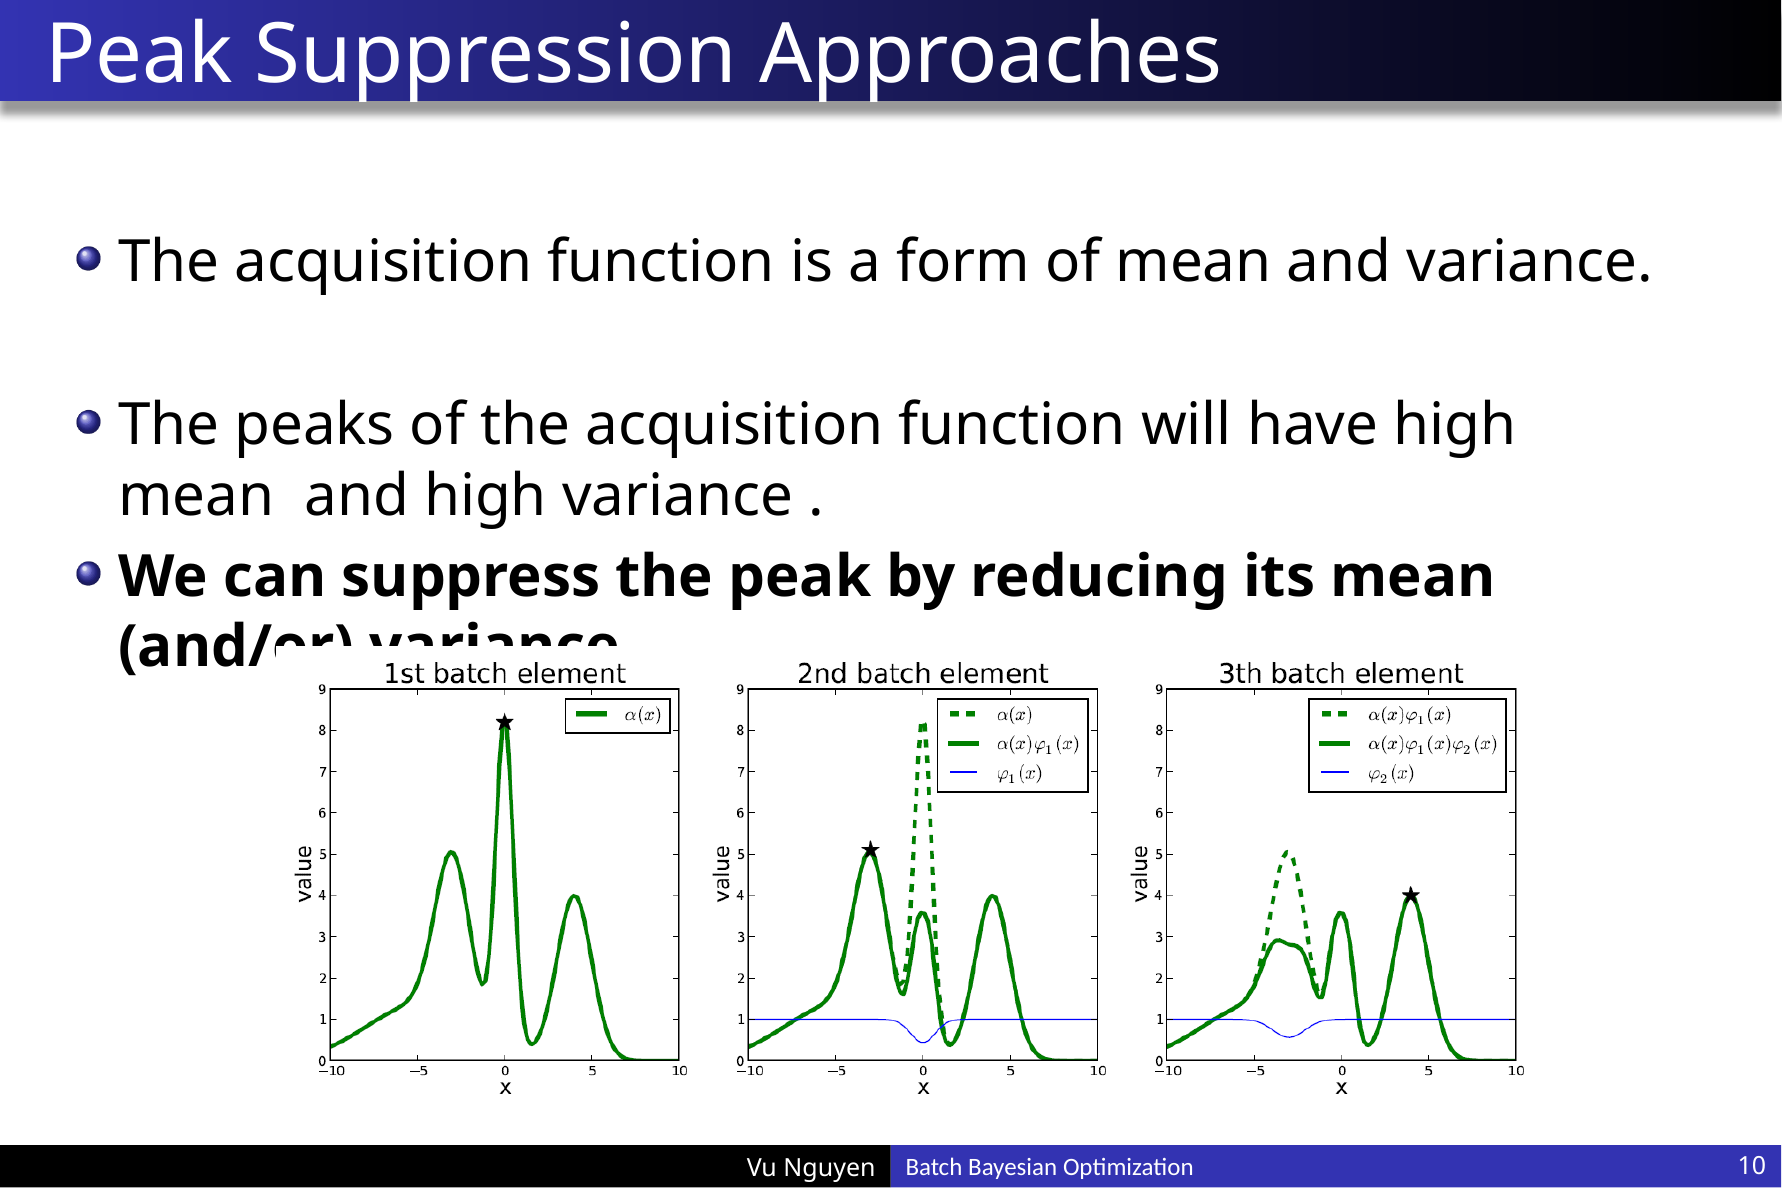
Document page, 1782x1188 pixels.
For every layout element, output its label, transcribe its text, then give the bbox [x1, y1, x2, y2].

footer Batch Bayesian Optimization [890, 1145, 1573, 1187]
slide_number 10 [1573, 1145, 1782, 1188]
title Peak Suppression Approaches [0, 0, 1737, 98]
picture [74, 244, 103, 272]
picture [276, 646, 1540, 1114]
picture [74, 559, 103, 587]
picture [74, 408, 103, 435]
